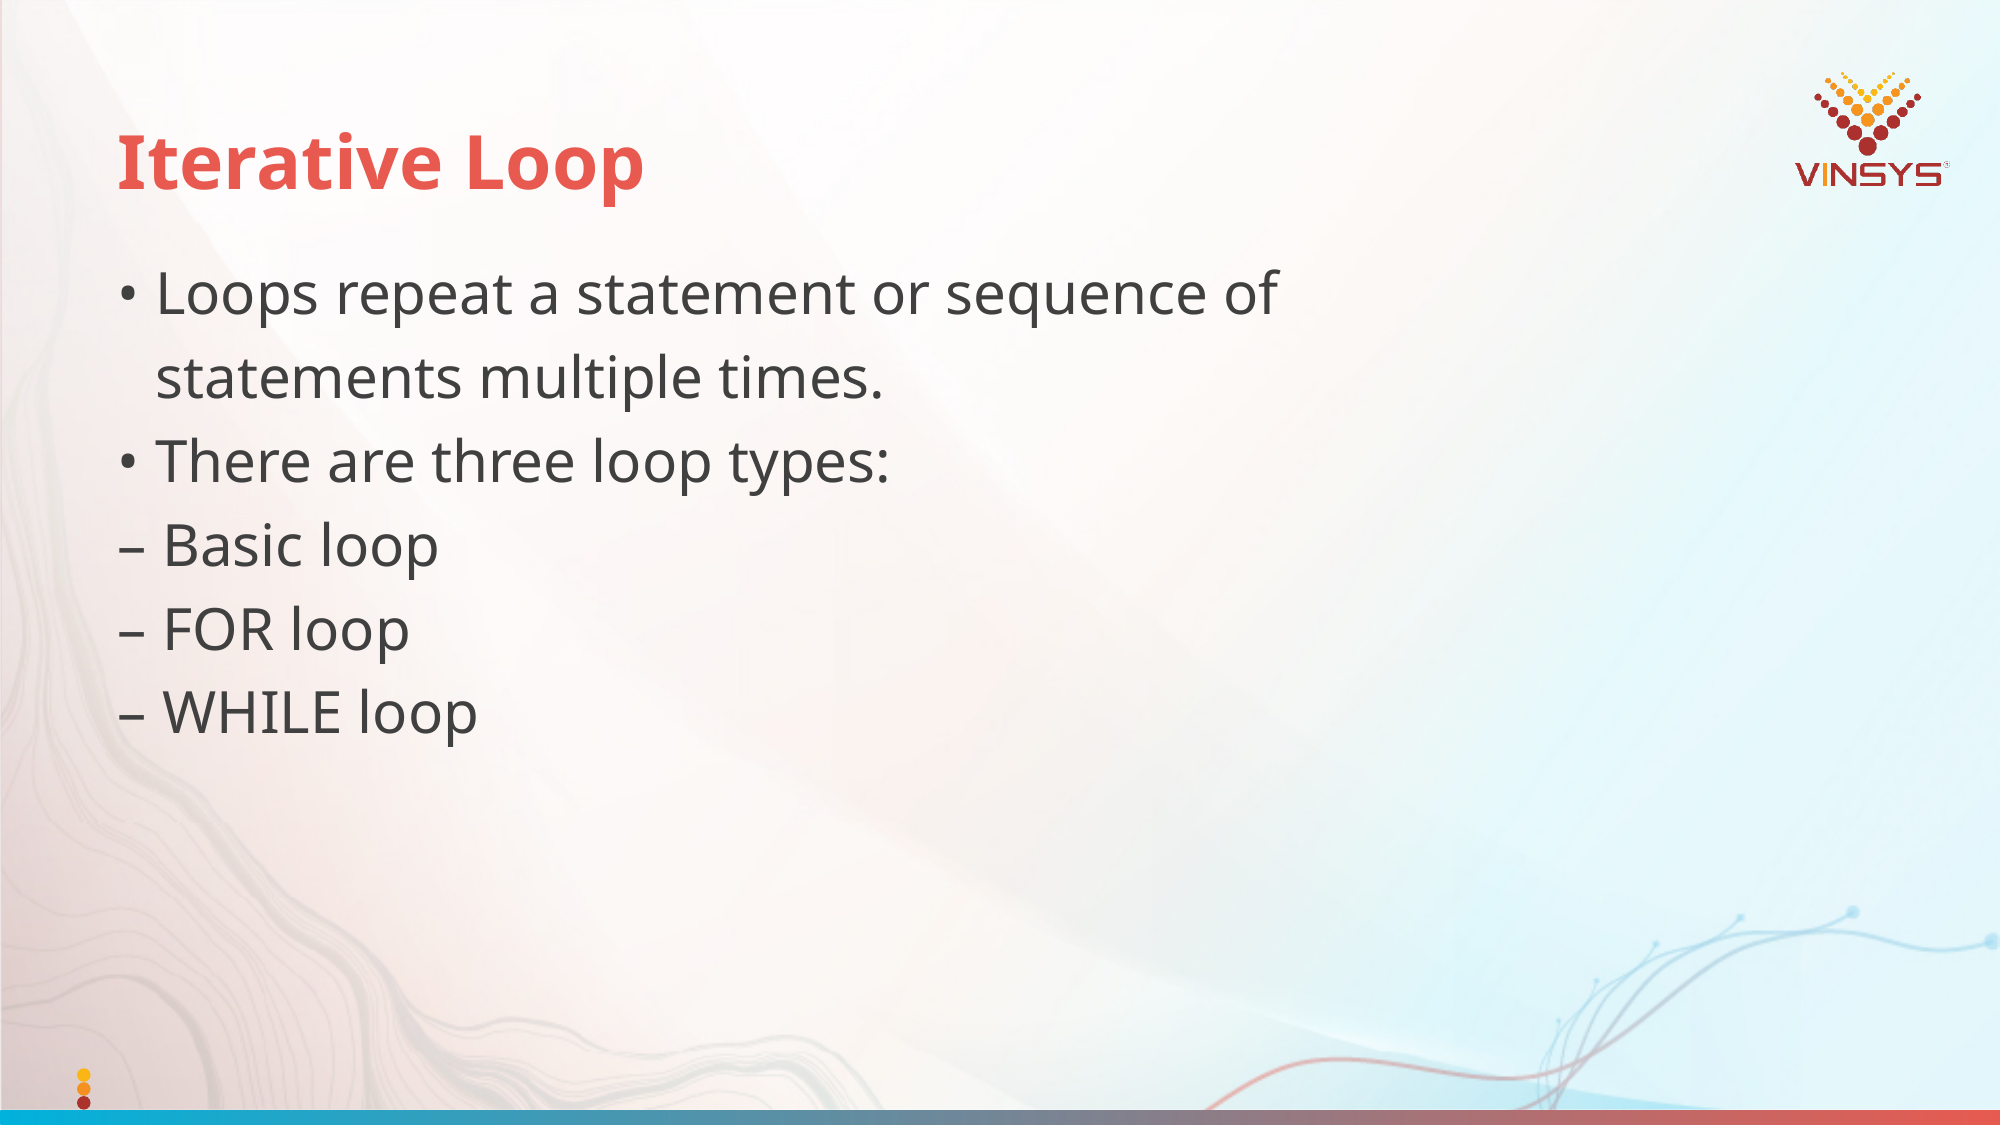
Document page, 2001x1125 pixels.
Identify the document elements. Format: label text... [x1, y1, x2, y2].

list • Loops repeat a statement or sequence of statements multiple times. • There are three loop types: – Basic loop – FOR loop – WHILE loop [103, 257, 1917, 972]
picture [0, 0, 2000, 1110]
title Iterative Loop [103, 117, 1917, 229]
